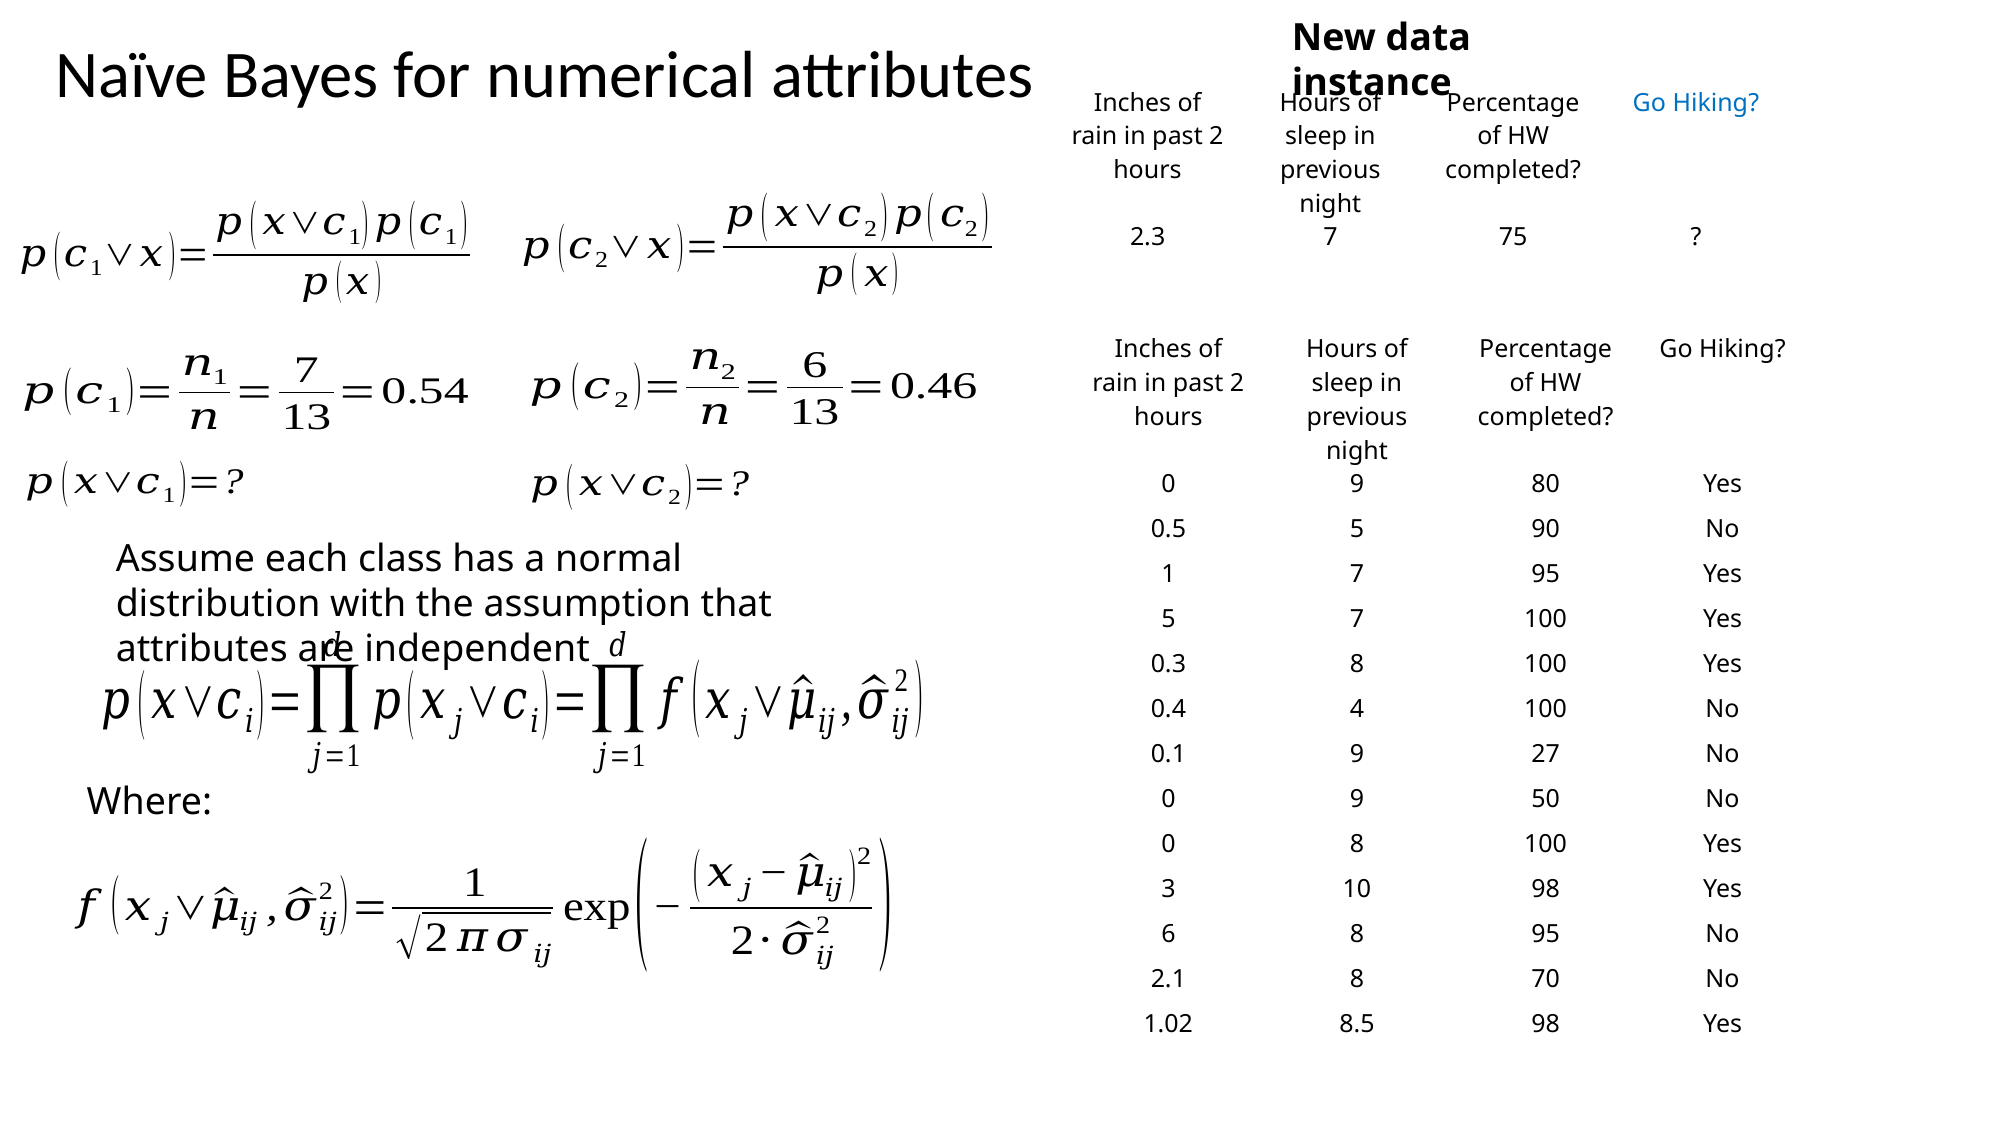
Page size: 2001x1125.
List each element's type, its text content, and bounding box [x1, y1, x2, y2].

table_cell 7 [1263, 593, 1451, 638]
table_cell No [1640, 953, 1805, 998]
table_cell 2.3 [1056, 212, 1239, 265]
table_cell 95 [1451, 548, 1640, 593]
table_cell 9 [1263, 773, 1451, 818]
table_cell 0.3 [1074, 638, 1263, 683]
table_cell 8 [1263, 953, 1451, 998]
table_cell Yes [1640, 818, 1805, 863]
table_cell No [1640, 773, 1805, 818]
table_cell 95 [1451, 908, 1640, 953]
table_cell 100 [1451, 593, 1640, 638]
table_cell 1.02 [1074, 998, 1263, 1043]
table_cell 75 [1422, 212, 1605, 265]
table_cell Yes [1640, 638, 1805, 683]
table_header Percentage of HW completed? [1451, 323, 1640, 458]
table_cell 7 [1239, 212, 1422, 265]
table_cell 50 [1451, 773, 1640, 818]
table_cell No [1640, 728, 1805, 773]
table_cell No [1640, 503, 1805, 548]
table_cell ? [1605, 212, 1787, 265]
table_cell Yes [1640, 458, 1805, 503]
table_header Inches of rain in past 2 hours [1056, 77, 1239, 212]
table_cell Yes [1640, 548, 1805, 593]
table_cell 80 [1451, 458, 1640, 503]
table_cell Yes [1640, 863, 1805, 908]
table_cell 8.5 [1263, 998, 1451, 1043]
table_cell 27 [1451, 728, 1640, 773]
table_cell 8 [1263, 818, 1451, 863]
table_cell 6 [1074, 908, 1263, 953]
table_cell 5 [1074, 593, 1263, 638]
table_cell 0 [1074, 458, 1263, 503]
table_cell 10 [1263, 863, 1451, 908]
table_cell Yes [1640, 593, 1805, 638]
table_cell 9 [1263, 728, 1451, 773]
table_cell 0.4 [1074, 683, 1263, 728]
table_header Hours of sleep in previous night [1239, 77, 1422, 212]
table_header Percentage of HW completed? [1422, 77, 1605, 212]
table_cell Yes [1640, 998, 1805, 1043]
table_cell 100 [1451, 818, 1640, 863]
table_header Go Hiking? [1605, 77, 1787, 212]
table_cell 0.1 [1074, 728, 1263, 773]
table_cell 9 [1263, 458, 1451, 503]
table_cell 3 [1074, 863, 1263, 908]
table_cell 100 [1451, 638, 1640, 683]
table_cell No [1640, 683, 1805, 728]
text_box New data instance [1277, 5, 1634, 77]
text_box Naïve Bayes for numerical attributes [40, 23, 1132, 119]
table_cell 98 [1451, 998, 1640, 1043]
table_cell 7 [1263, 548, 1451, 593]
table_header Inches of rain in past 2 hours [1074, 323, 1263, 458]
table_cell 90 [1451, 503, 1640, 548]
table_header Go Hiking? [1640, 323, 1805, 458]
table_cell 2.1 [1074, 953, 1263, 998]
table_cell 5 [1263, 503, 1451, 548]
table_cell 98 [1451, 863, 1640, 908]
table_cell 0 [1074, 818, 1263, 863]
table_cell 8 [1263, 908, 1451, 953]
text_box Assume each class has a normal distribution with the assumption that attributes are independent [101, 526, 864, 677]
table_cell 70 [1451, 953, 1640, 998]
table_cell 0 [1074, 773, 1263, 818]
table_cell 0.5 [1074, 503, 1263, 548]
table_cell No [1640, 908, 1805, 953]
table_cell 100 [1451, 683, 1640, 728]
table_cell 8 [1263, 638, 1451, 683]
table_header Hours of sleep in previous night [1263, 323, 1451, 458]
table_cell 1 [1074, 548, 1263, 593]
text_box Where: [71, 769, 835, 830]
table_cell 4 [1263, 683, 1451, 728]
